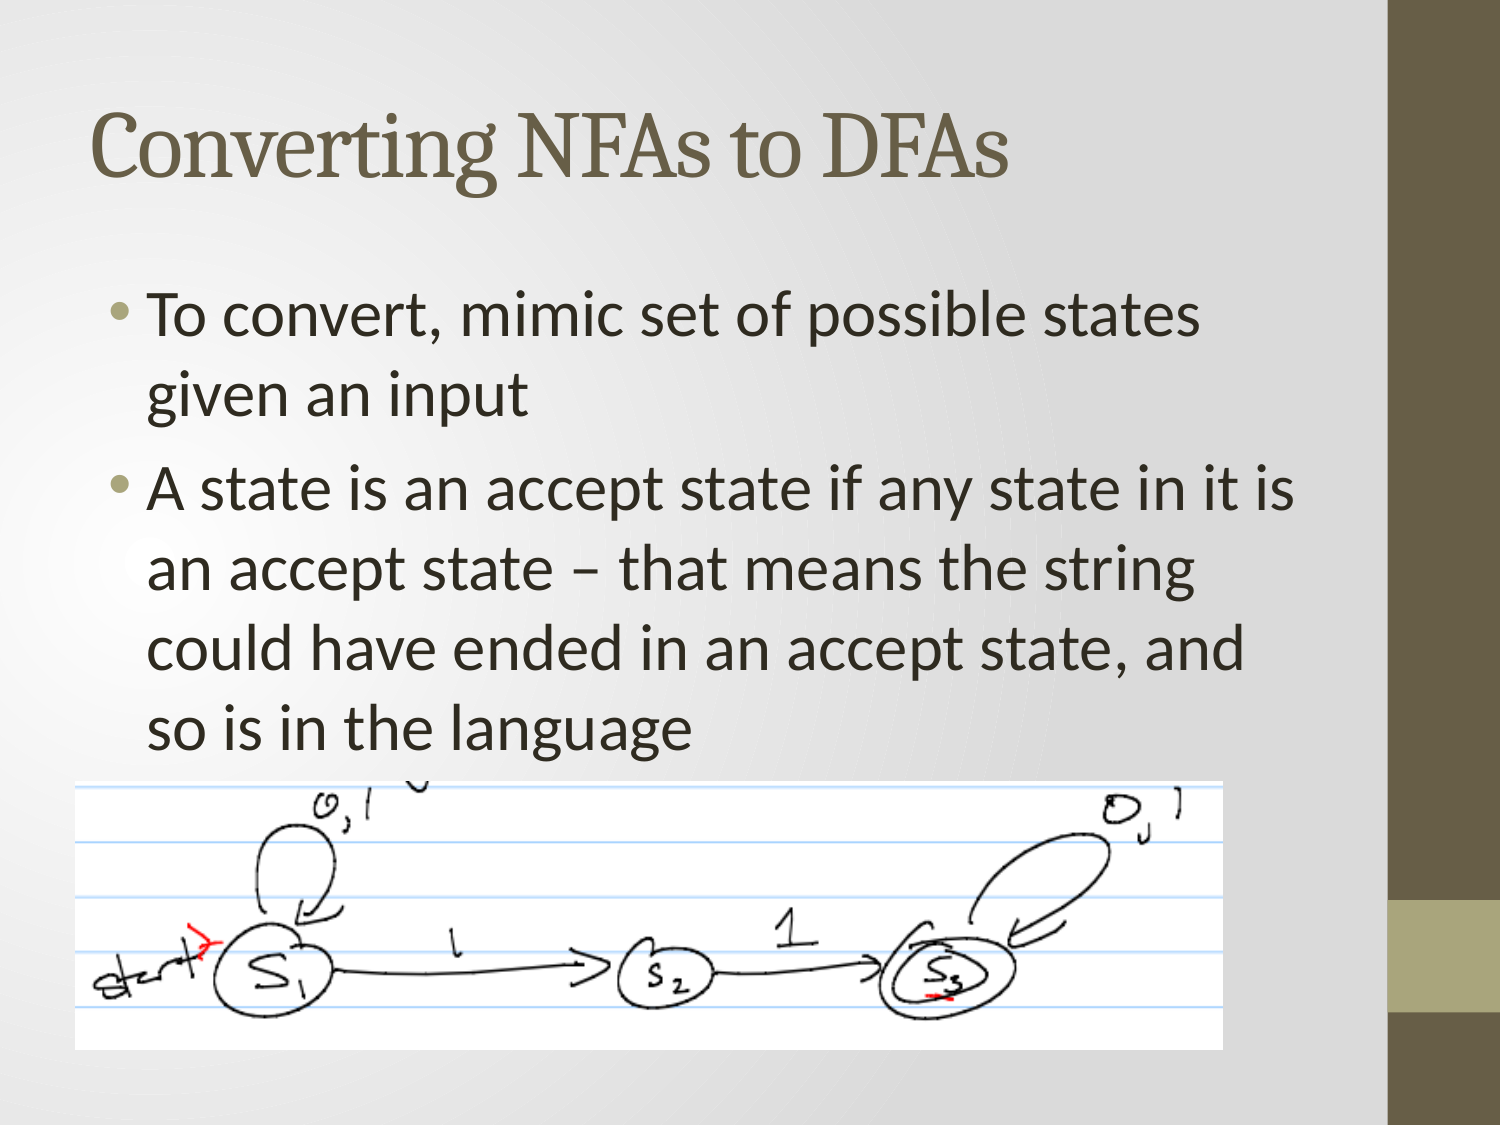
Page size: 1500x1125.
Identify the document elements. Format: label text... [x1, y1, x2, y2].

title Converting NFAs to DFAs [75, 45, 1325, 233]
list To convert, mimic set of possible states given an input A state is an accept state if any state in it is an accept state – that means the string could have ended in an accept state, and so is in the language [75, 262, 1325, 1050]
picture [74, 780, 1223, 1051]
